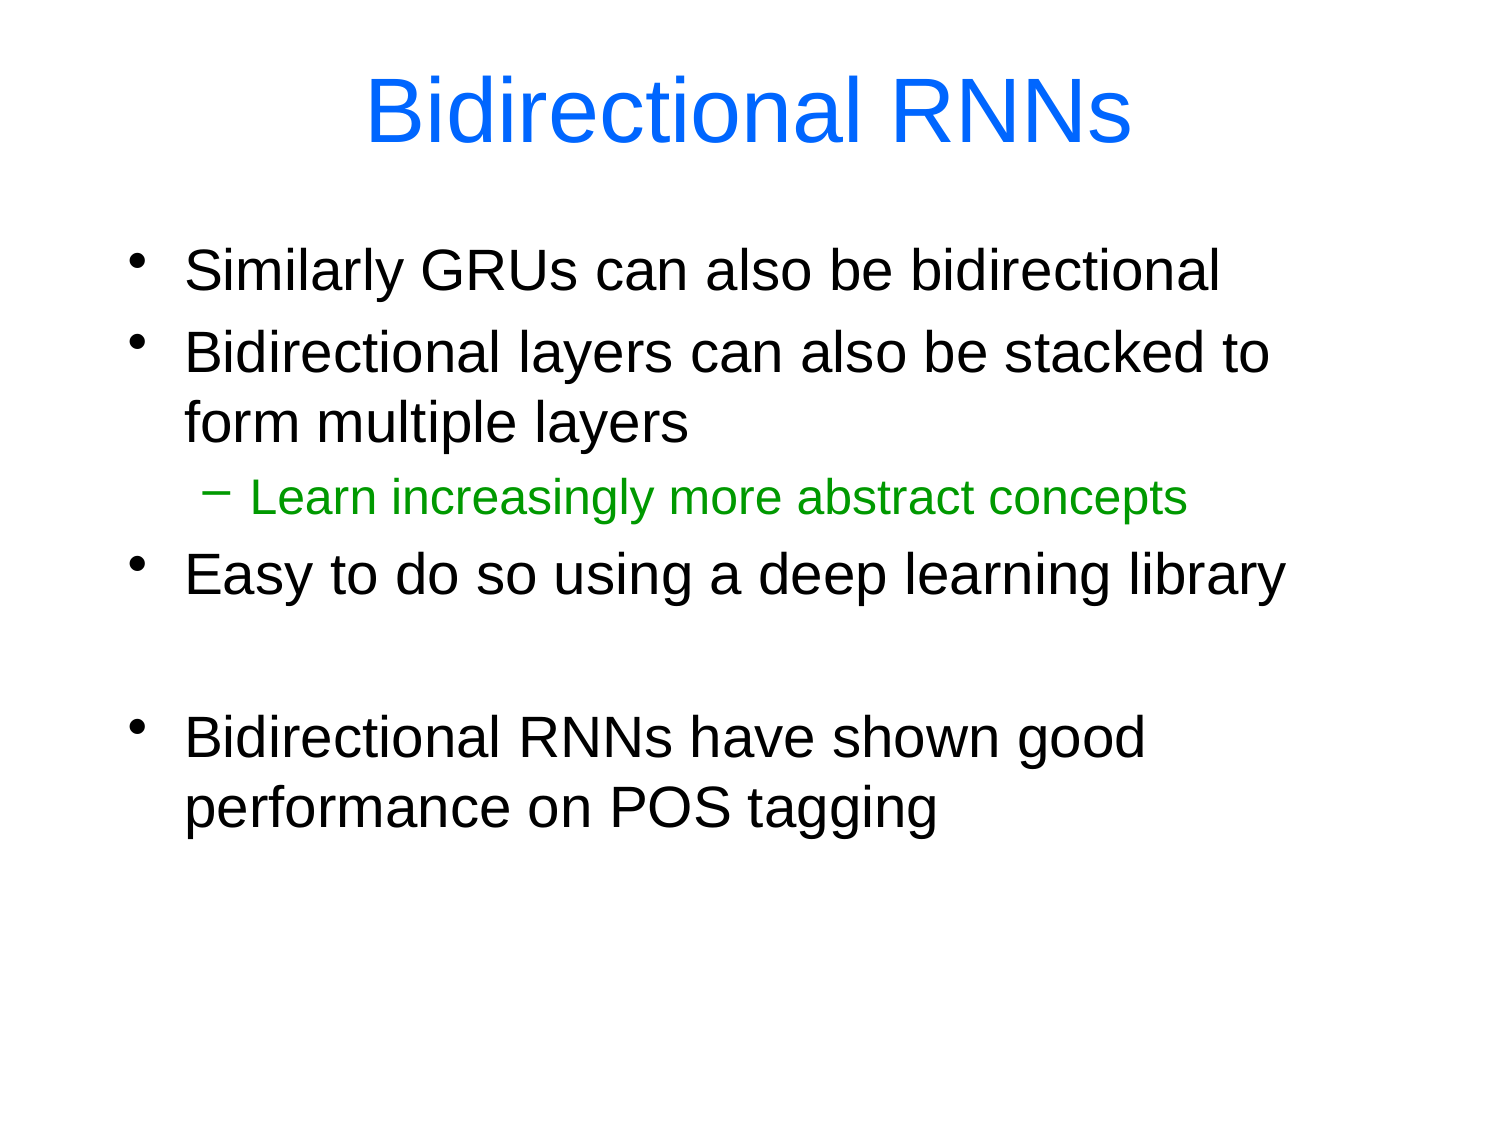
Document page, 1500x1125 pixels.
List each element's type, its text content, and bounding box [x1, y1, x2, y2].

list Similarly GRUs can also be bidirectional Bidirectional layers can also be stacked to form multiple layers Learn increasingly more abstract concepts Easy to do so using a deep learning library Bidirectional RNNs have shown good performance on POS tagging [112, 224, 1388, 1013]
title Bidirectional RNNs [112, 12, 1388, 200]
